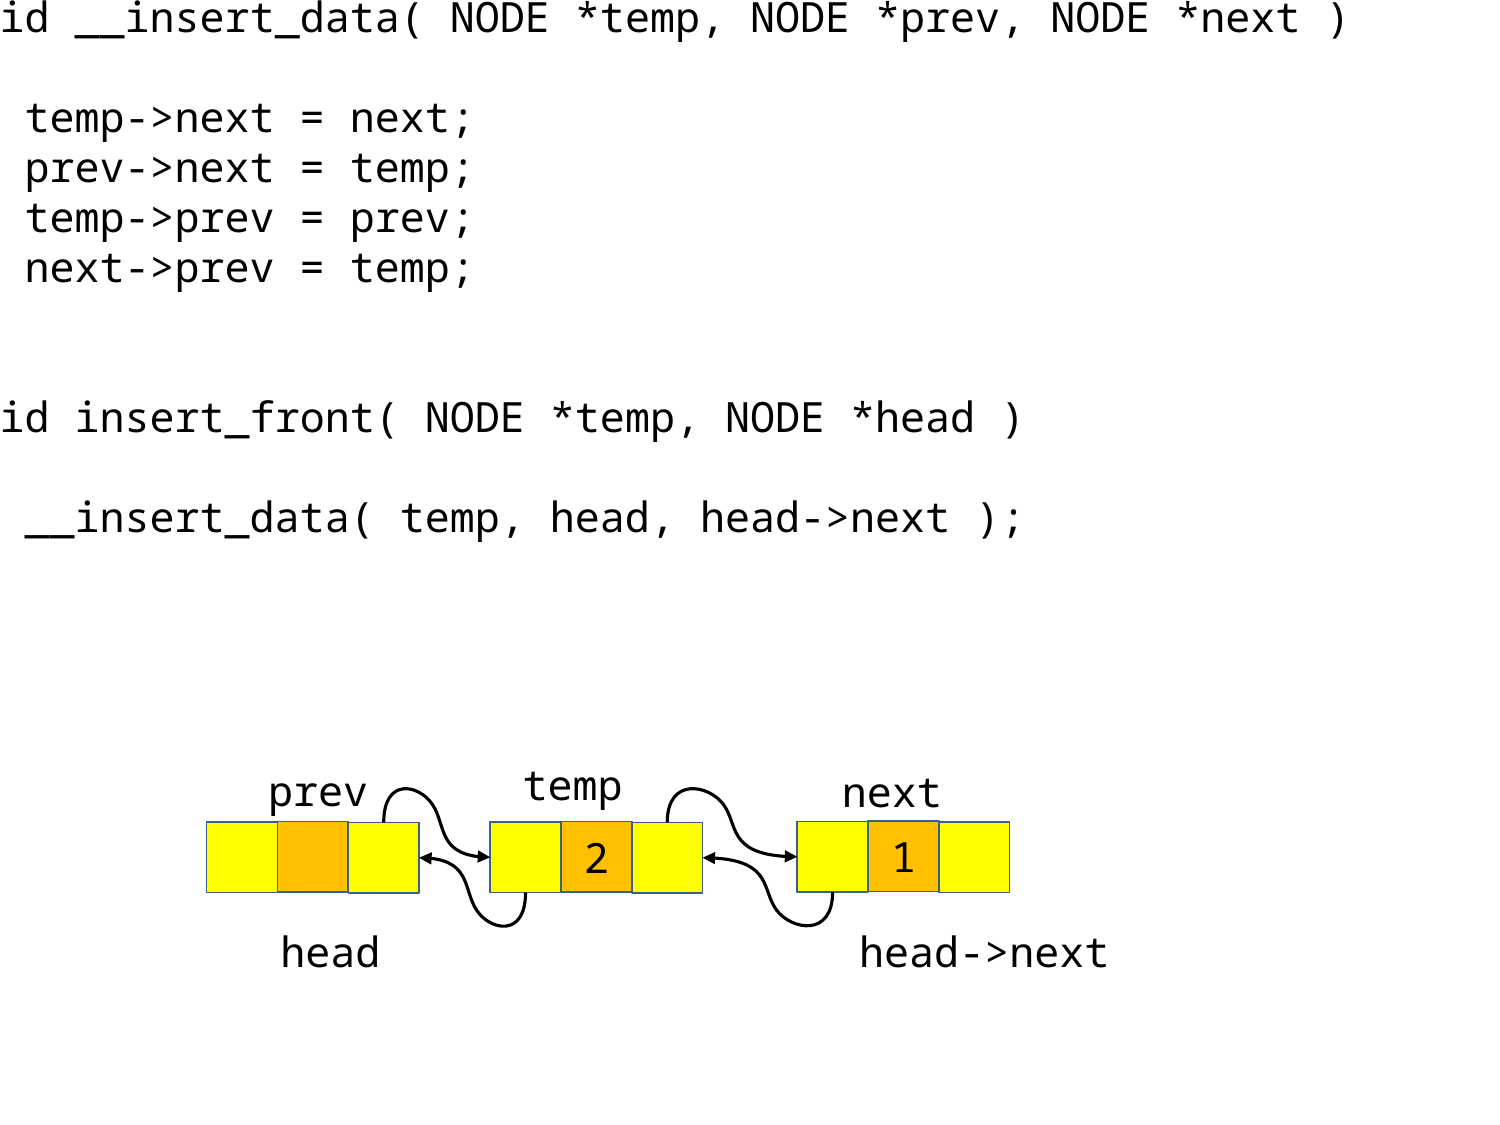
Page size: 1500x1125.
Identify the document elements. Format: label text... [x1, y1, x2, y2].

text_box [937, 820, 1012, 895]
text_box prev [253, 757, 396, 823]
text_box [279, 823, 346, 894]
text_box next [827, 758, 969, 824]
text_box temp [507, 750, 650, 816]
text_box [750, 809, 786, 941]
text_box [204, 820, 279, 895]
text_box head->next [844, 918, 1140, 983]
text_box [795, 819, 870, 894]
text_box 1 [870, 824, 937, 894]
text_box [454, 821, 491, 929]
text_box void __insert_data( NODE *temp, NODE *prev, NODE *next ) { temp->next = next; prev->next = temp; temp->prev = prev; next->prev = temp; } void insert_front( NODE *temp, NODE *head ) { __insert_data( temp, head, head->next ); } [0, 0, 1365, 699]
text_box [488, 820, 563, 895]
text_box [419, 786, 455, 894]
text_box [714, 774, 750, 905]
text_box [630, 820, 705, 895]
text_box head [265, 918, 408, 983]
text_box 2 [559, 819, 634, 894]
text_box [346, 820, 415, 895]
